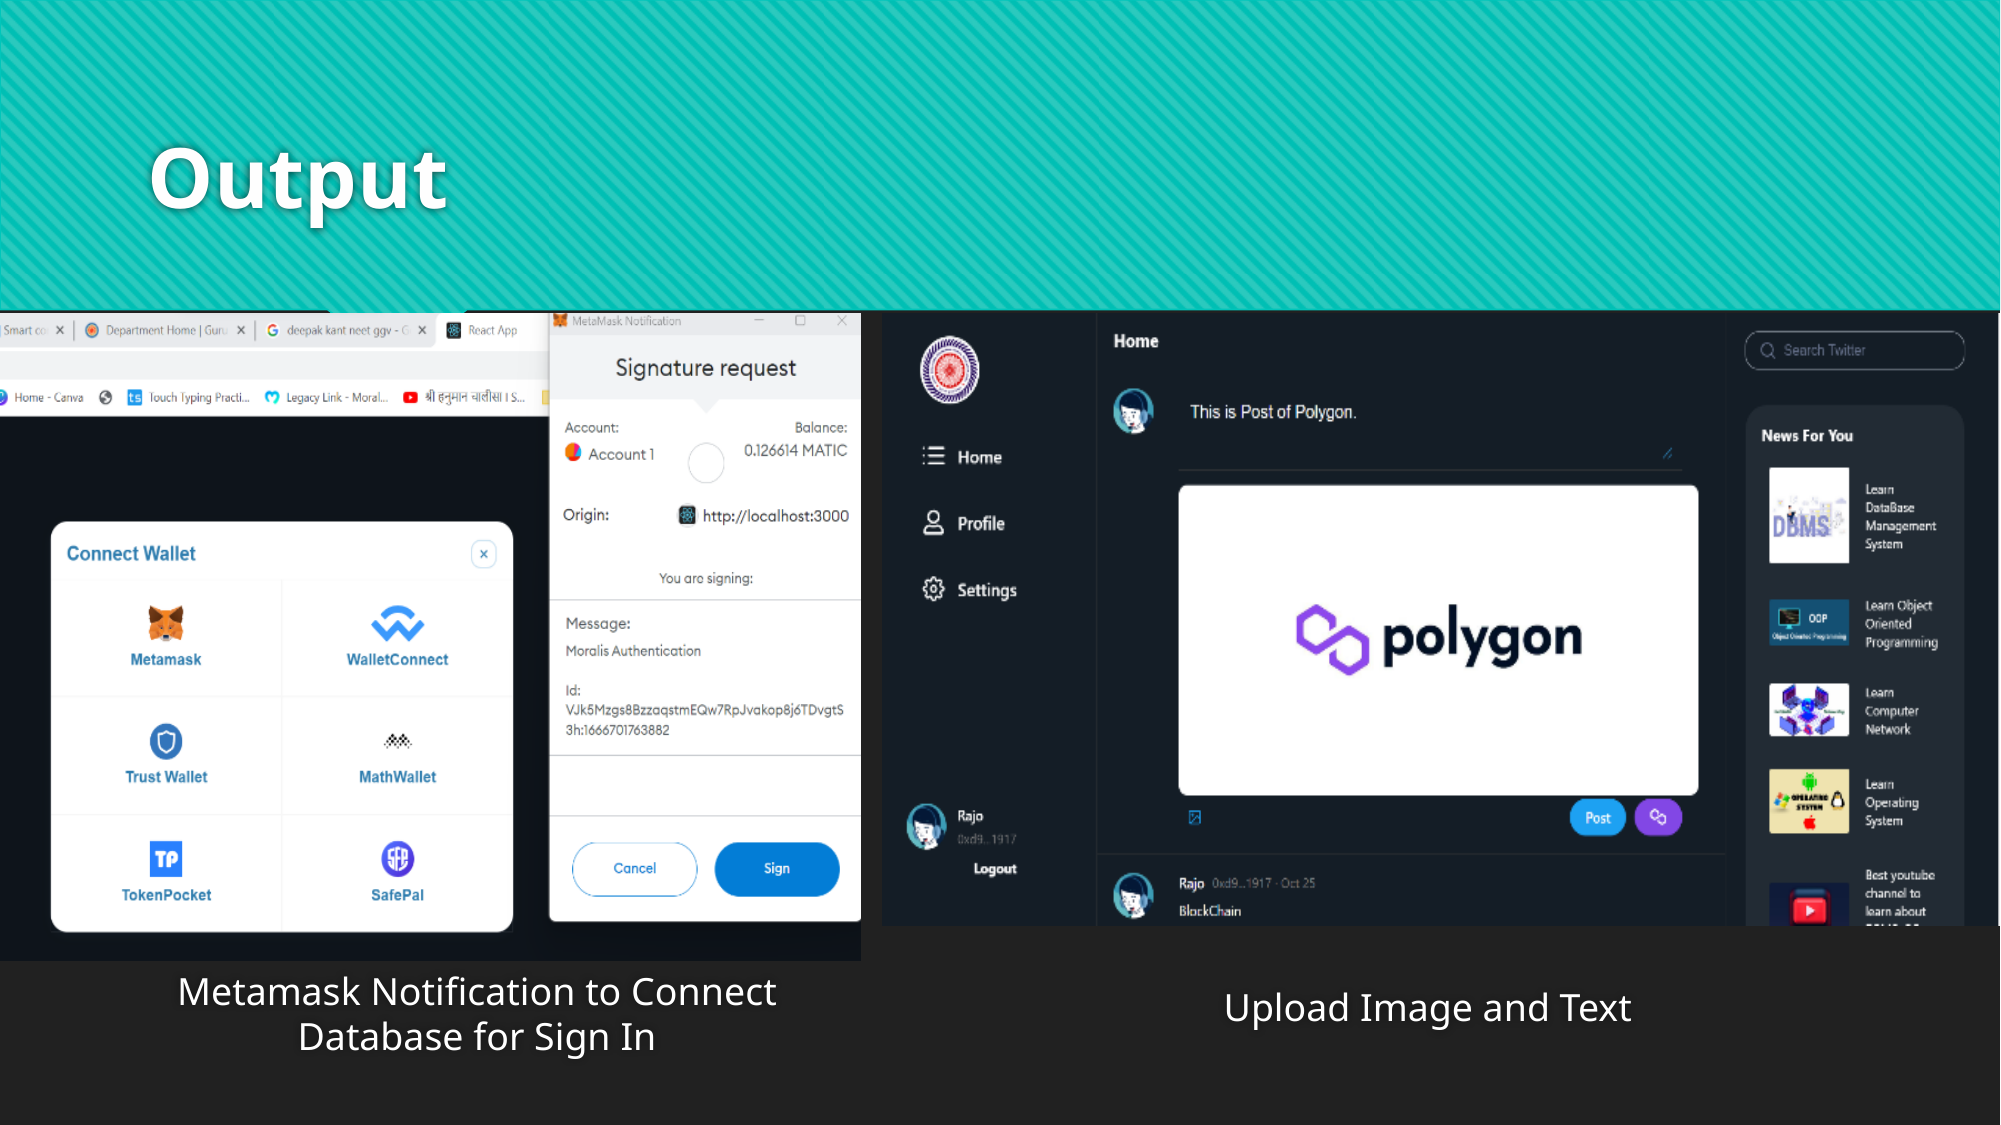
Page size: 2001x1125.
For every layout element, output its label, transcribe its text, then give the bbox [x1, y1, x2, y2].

list Metamask Notification to Connect Database for Sign In [145, 962, 809, 1084]
title Output [132, 73, 1868, 233]
text_box Upload Image and Text [1096, 935, 1760, 1079]
picture [0, 313, 861, 962]
picture [882, 313, 2000, 926]
